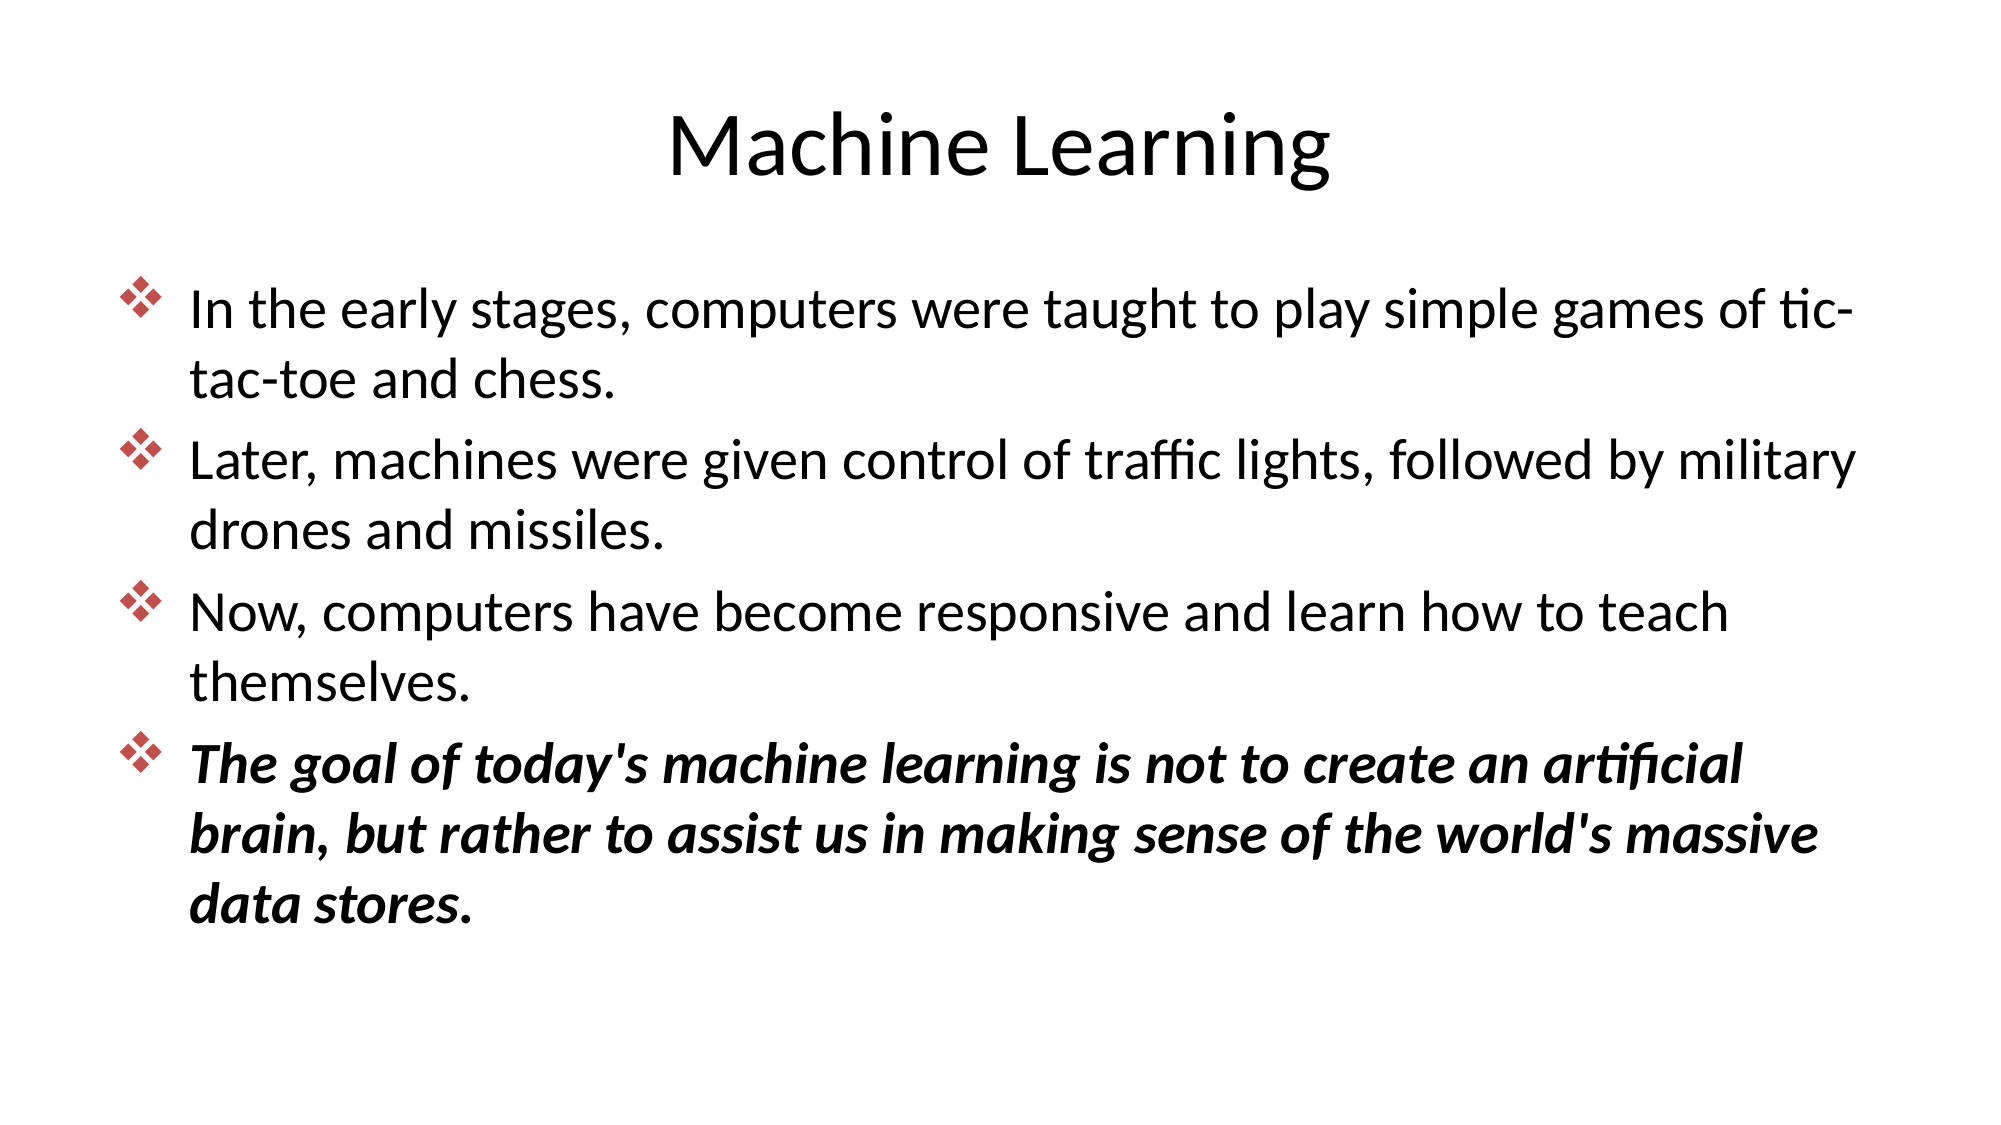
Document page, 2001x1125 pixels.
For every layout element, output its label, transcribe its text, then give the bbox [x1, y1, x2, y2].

title Machine Learning [99, 45, 1900, 233]
list In the early stages, computers were taught to play simple games of tic-tac-toe and chess. Later, machines were given control of traffic lights, followed by military drones and missiles. Now, computers have become responsive and learn how to teach themselves. The goal of today's machine learning is not to create an artificial brain, but rather to assist us in making sense of the world's massive data stores. [99, 262, 1900, 1005]
